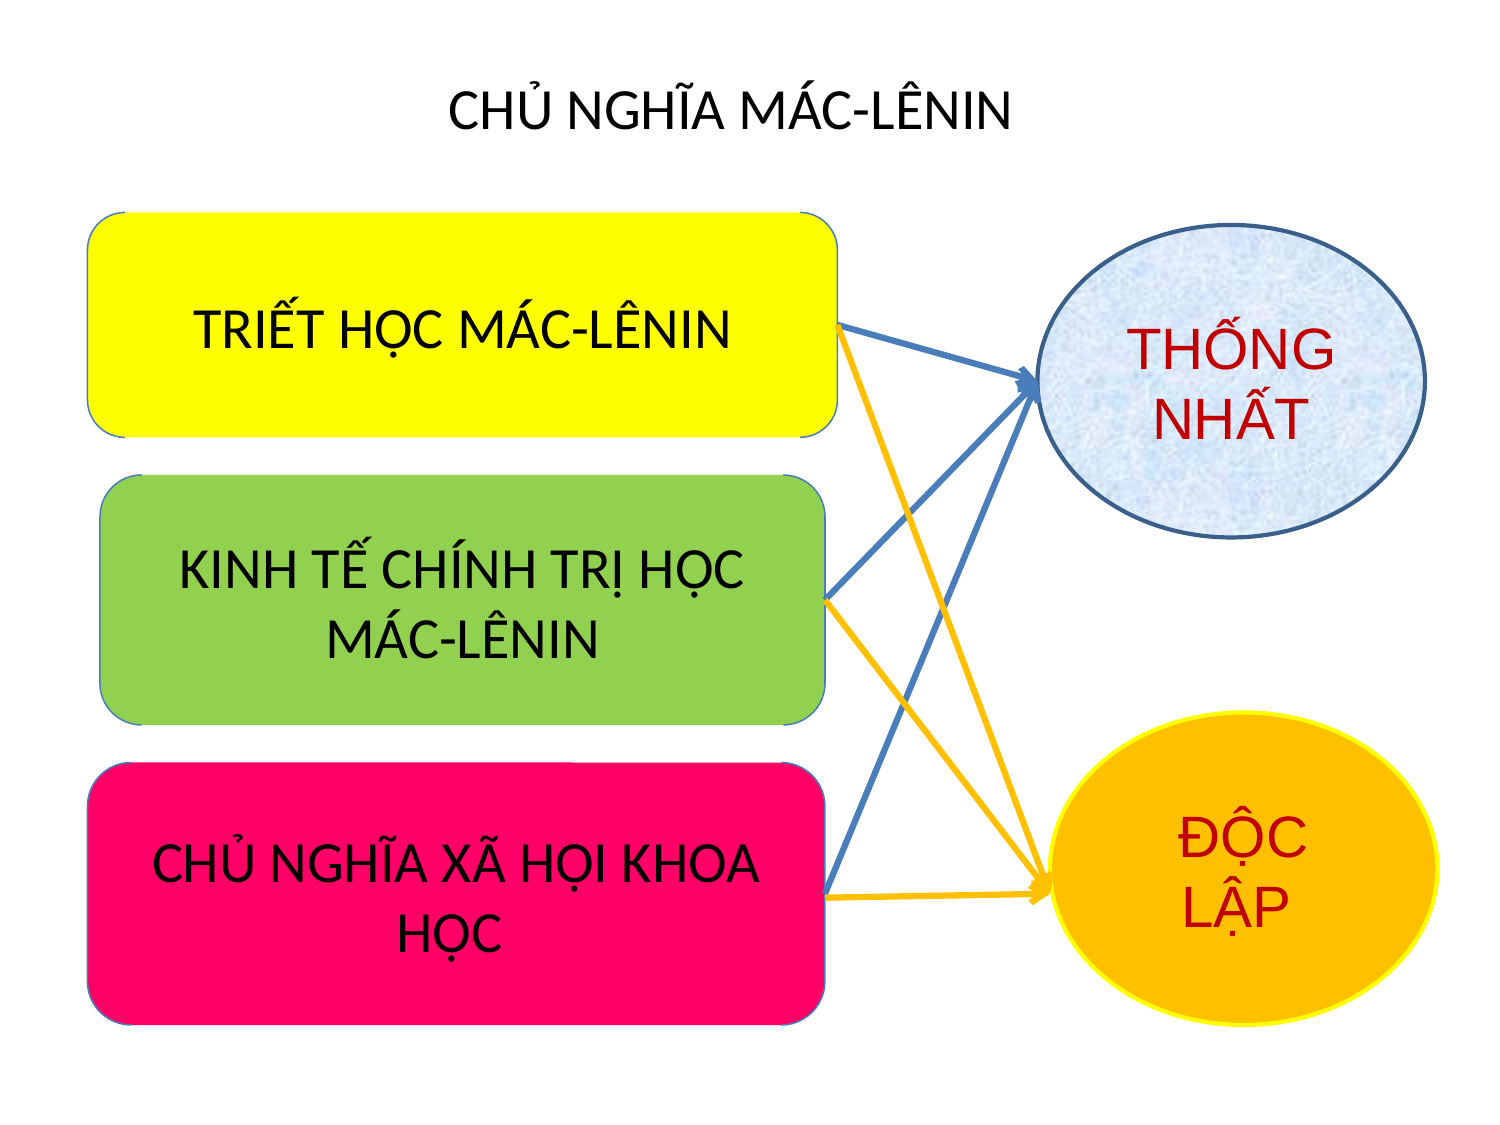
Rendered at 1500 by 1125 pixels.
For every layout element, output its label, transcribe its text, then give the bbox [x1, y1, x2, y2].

text_box CHỦ NGHĨA MÁC-LÊNIN [324, 24, 1139, 189]
text_box TRIẾT HỌC MÁC-LÊNIN [86, 211, 839, 439]
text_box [824, 893, 833, 898]
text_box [824, 599, 832, 893]
text_box THỐNG NHẤT [1048, 222, 1428, 540]
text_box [824, 380, 832, 599]
text_box KINH TẾ CHÍNH TRỊ HỌC MÁC-LÊNIN [99, 474, 818, 726]
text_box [837, 324, 1051, 894]
text_box CHỦ NGHĨA XÃ HỘI KHOA HỌC [86, 761, 826, 1026]
text_box ĐỘC LẬP [1052, 710, 1440, 1028]
